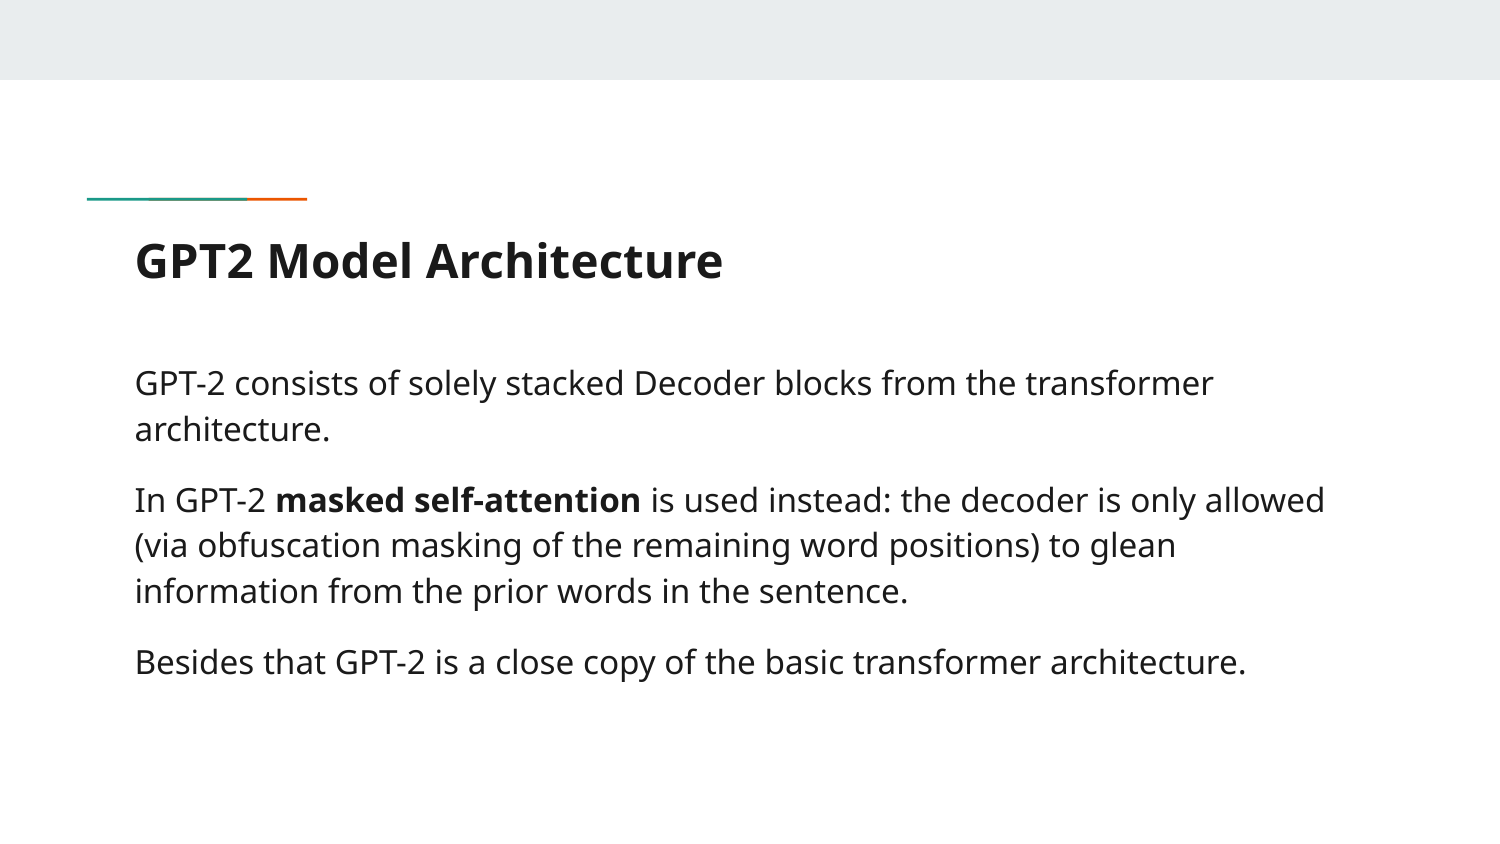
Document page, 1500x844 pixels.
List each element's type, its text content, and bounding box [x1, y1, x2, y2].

title GPT2 Model Architecture [119, 216, 1381, 305]
list GPT-2 consists of solely stacked Decoder blocks from the transformer architecture. In GPT-2 masked self-attention is used instead: the decoder is only allowed (via obfuscation masking of the remaining word positions) to glean information from the prior words in the sentence. Besides that GPT-2 is a close copy of the basic transformer architecture. [119, 341, 1381, 712]
